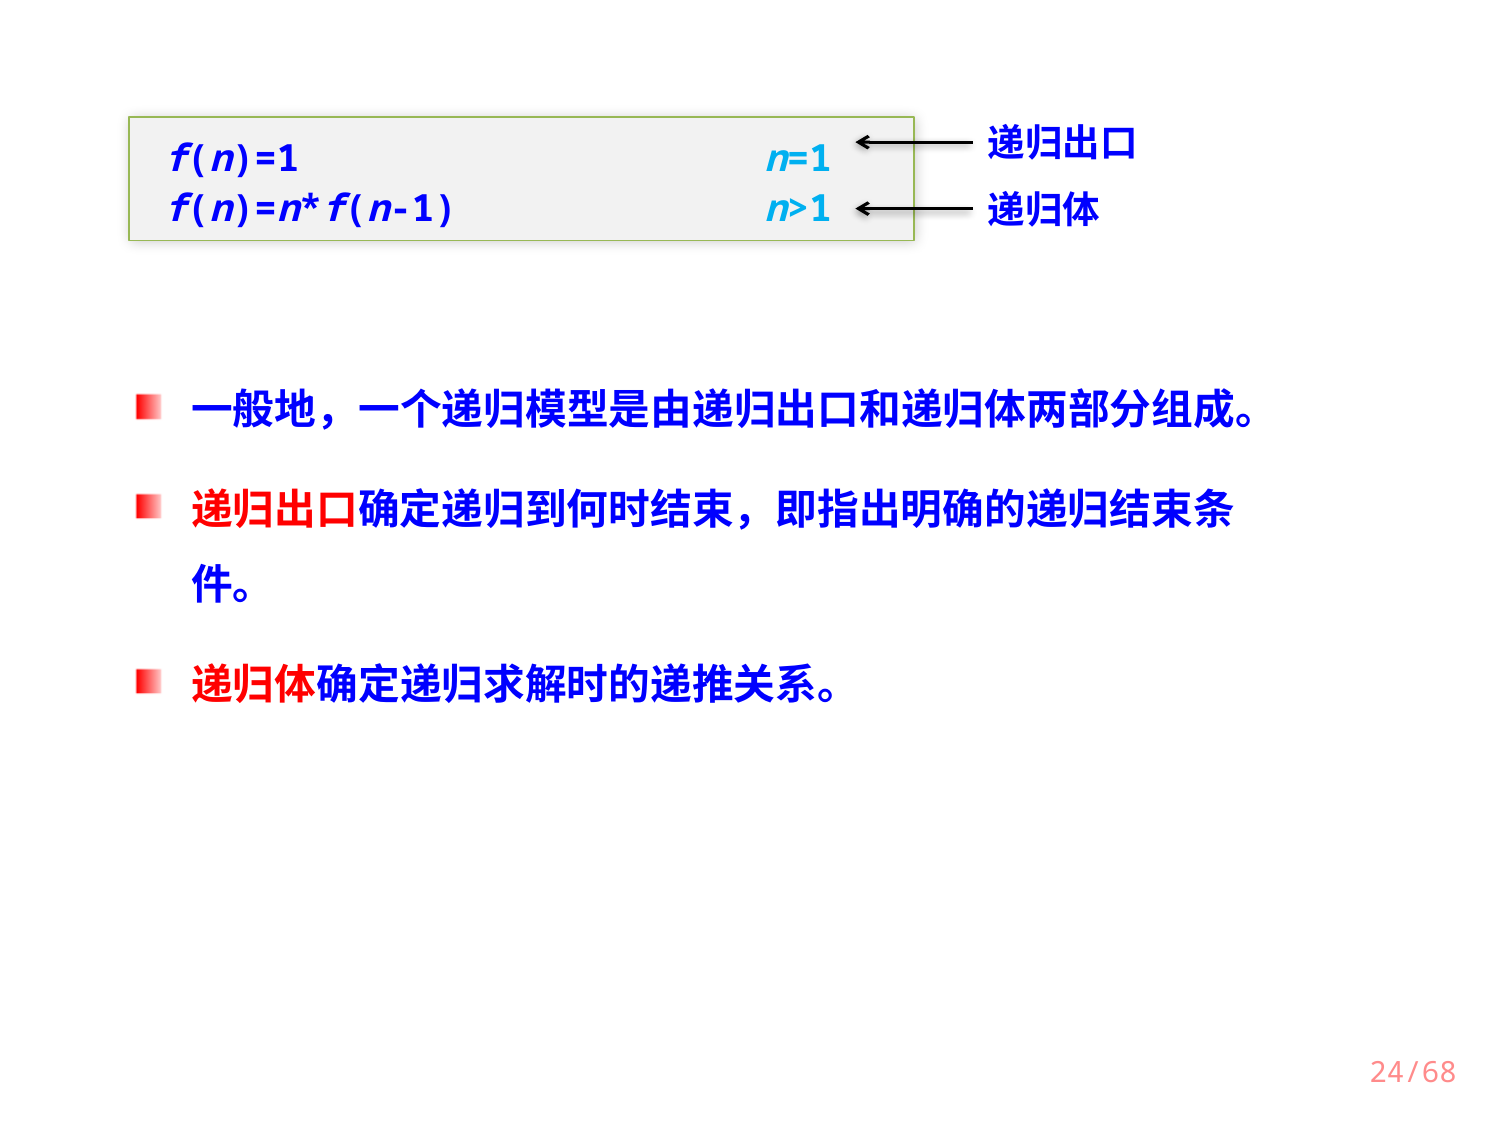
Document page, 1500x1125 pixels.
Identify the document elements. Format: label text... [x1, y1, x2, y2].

picture [134, 667, 165, 697]
text_box 递归出口 [972, 111, 1172, 172]
picture [134, 492, 165, 522]
picture [134, 392, 165, 423]
text_box 一般地，一个递归模型是由递归出口和递归体两部分组成。 递归出口确定递归到何时结束，即指出明确的递归结束条件。 递归体确定递归求解时的递推关系。 [103, 338, 1326, 727]
text_box f(n)=1 n=1 f(n)=n*f(n-1) n>1 [128, 116, 915, 241]
text_box 递归体 [972, 178, 1172, 239]
slide_number 24/68 [1324, 1042, 1472, 1103]
